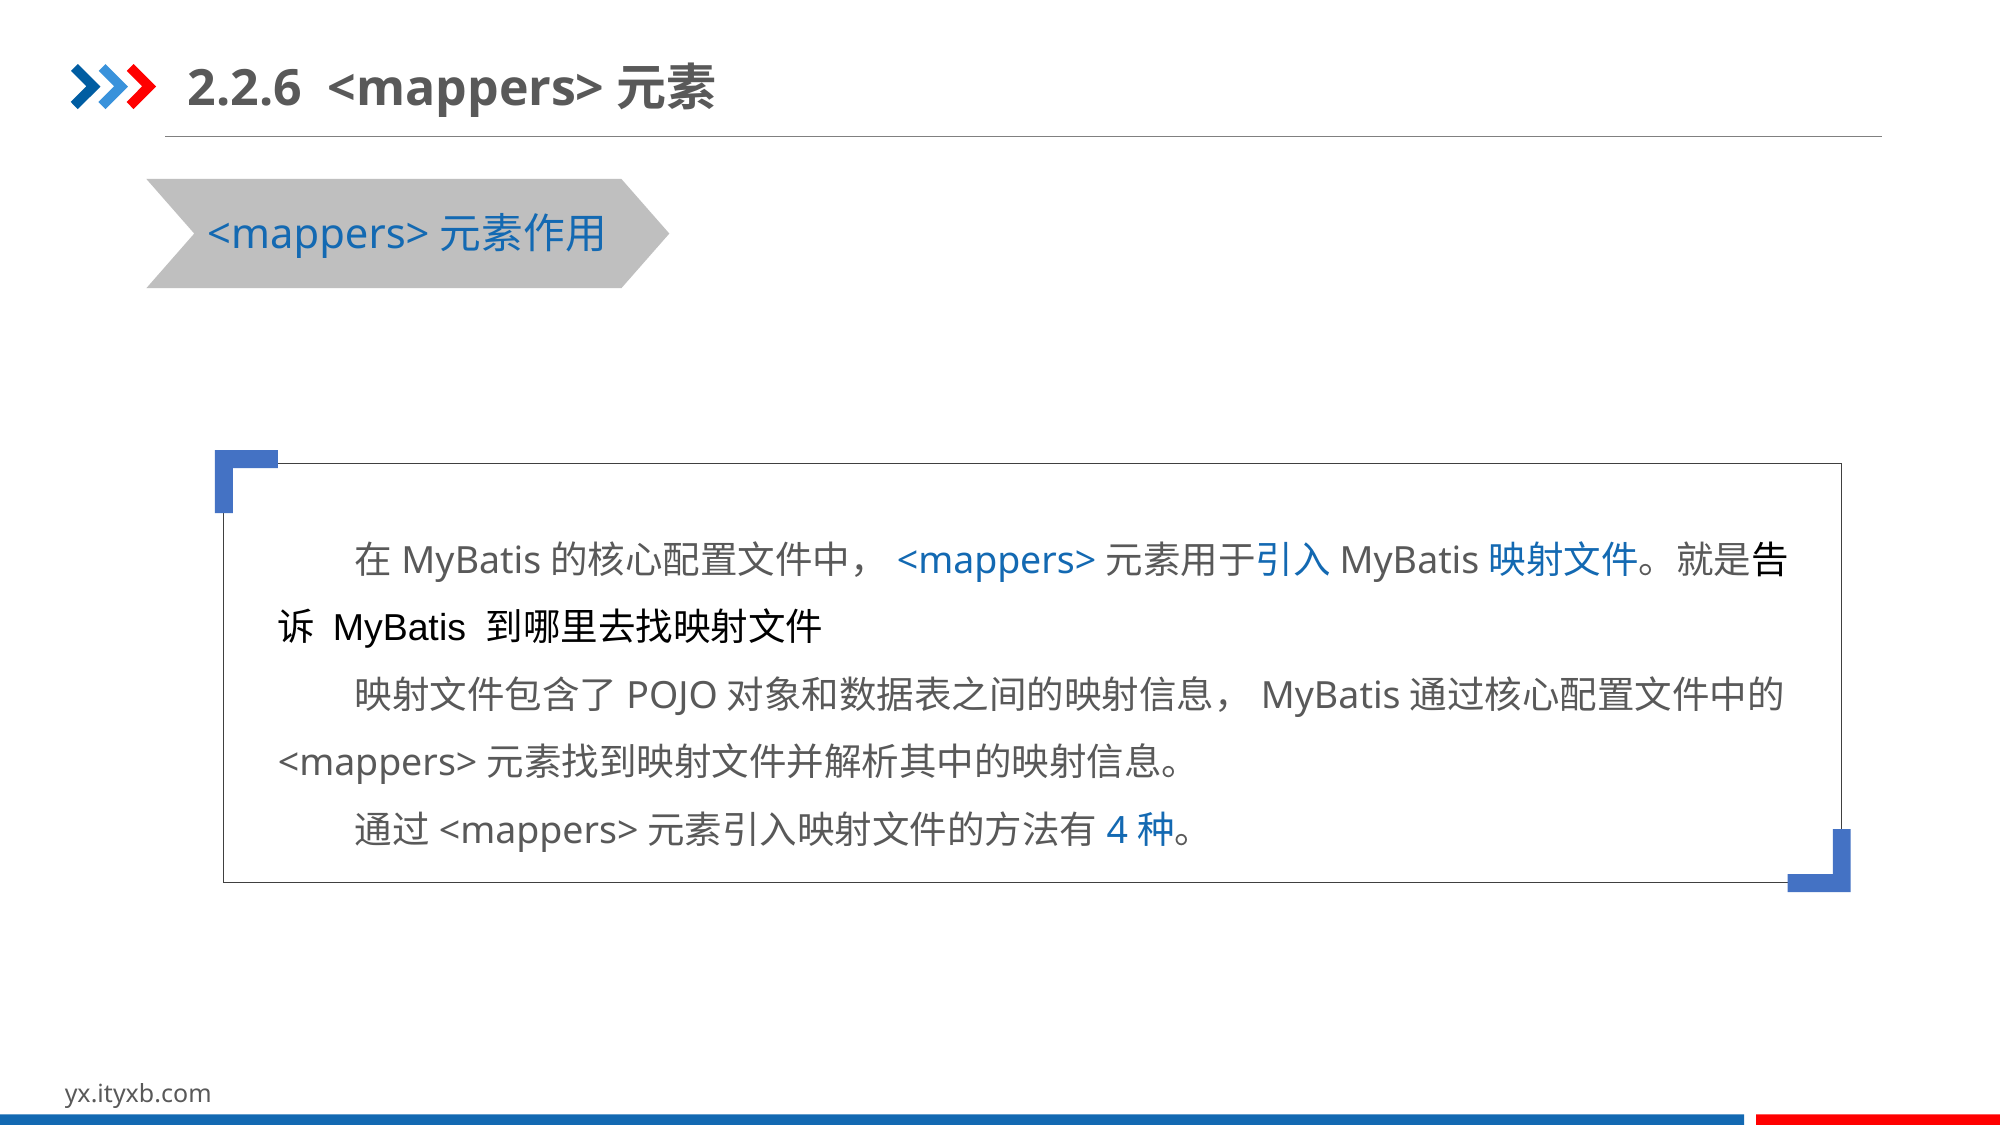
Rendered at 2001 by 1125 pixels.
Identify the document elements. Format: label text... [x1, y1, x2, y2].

text_box [214, 449, 279, 514]
text_box [1787, 828, 1852, 893]
text_box 2.2.6 <mappers>元素 [187, 43, 795, 127]
text_box [222, 462, 1843, 883]
text_box <mappers>元素作用 [192, 199, 629, 265]
text_box [146, 178, 670, 289]
